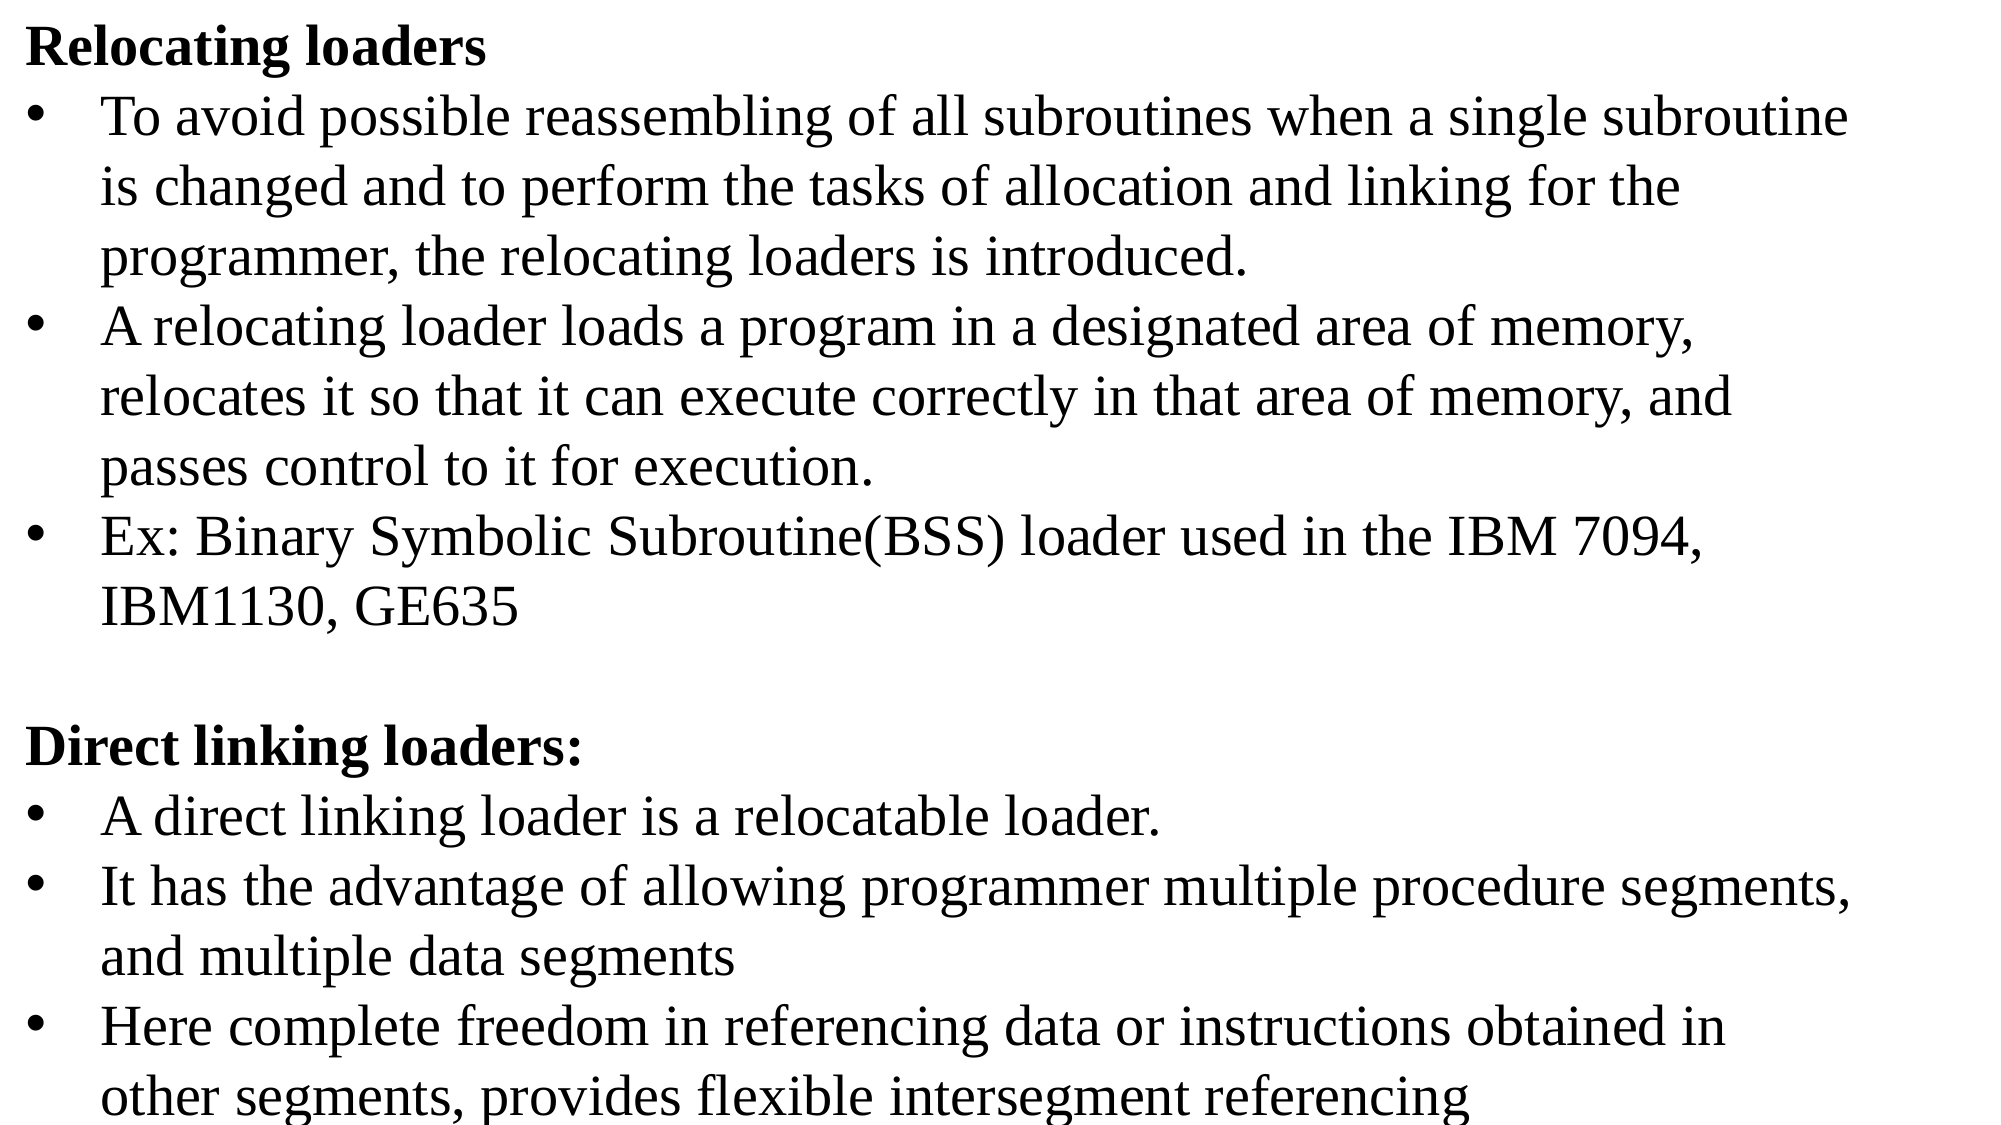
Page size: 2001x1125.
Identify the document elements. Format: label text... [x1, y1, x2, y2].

text_box Relocating loaders To avoid possible reassembling of all subroutines when a single subroutine is changed and to perform the tasks of allocation and linking for the programmer, the relocating loaders is introduced. A relocating loader loads a program in a designated area of memory, relocates it so that it can execute correctly in that area of memory, and passes control to it for execution. Ex: Binary Symbolic Subroutine(BSS) loader used in the IBM 7094, IBM1130, GE635 Direct linking loaders: A direct linking loader is a relocatable loader. It has the advantage of allowing programmer multiple procedure segments, and multiple data segments Here complete freedom in referencing data or instructions obtained in other segments, provides flexible intersegment referencing [10, 0, 1872, 1125]
